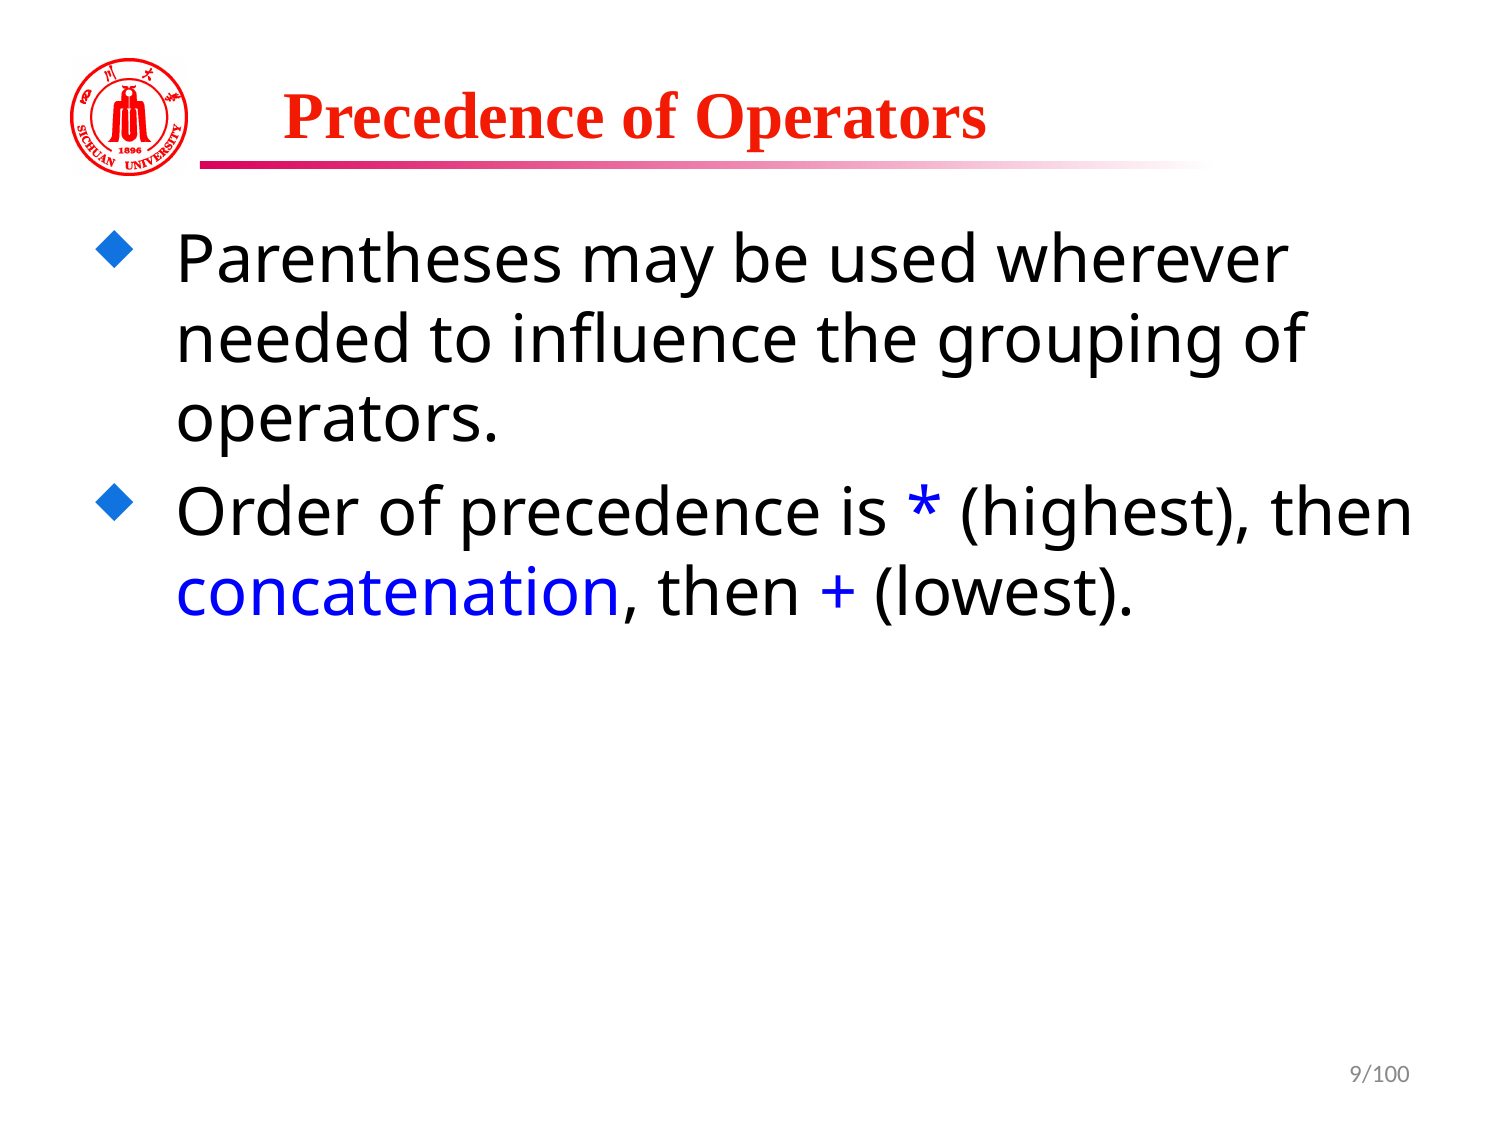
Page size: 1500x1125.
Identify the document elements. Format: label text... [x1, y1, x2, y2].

text_box [199, 161, 1214, 169]
text_box Precedence of Operators [276, 68, 996, 156]
picture [70, 58, 188, 176]
slide_number 9/100 [1074, 1042, 1425, 1103]
text_box Parentheses may be used wherever needed to influence the grouping of operators. Order of precedence is * (highest), then concatenation, then + (lowest). [76, 207, 1436, 1012]
